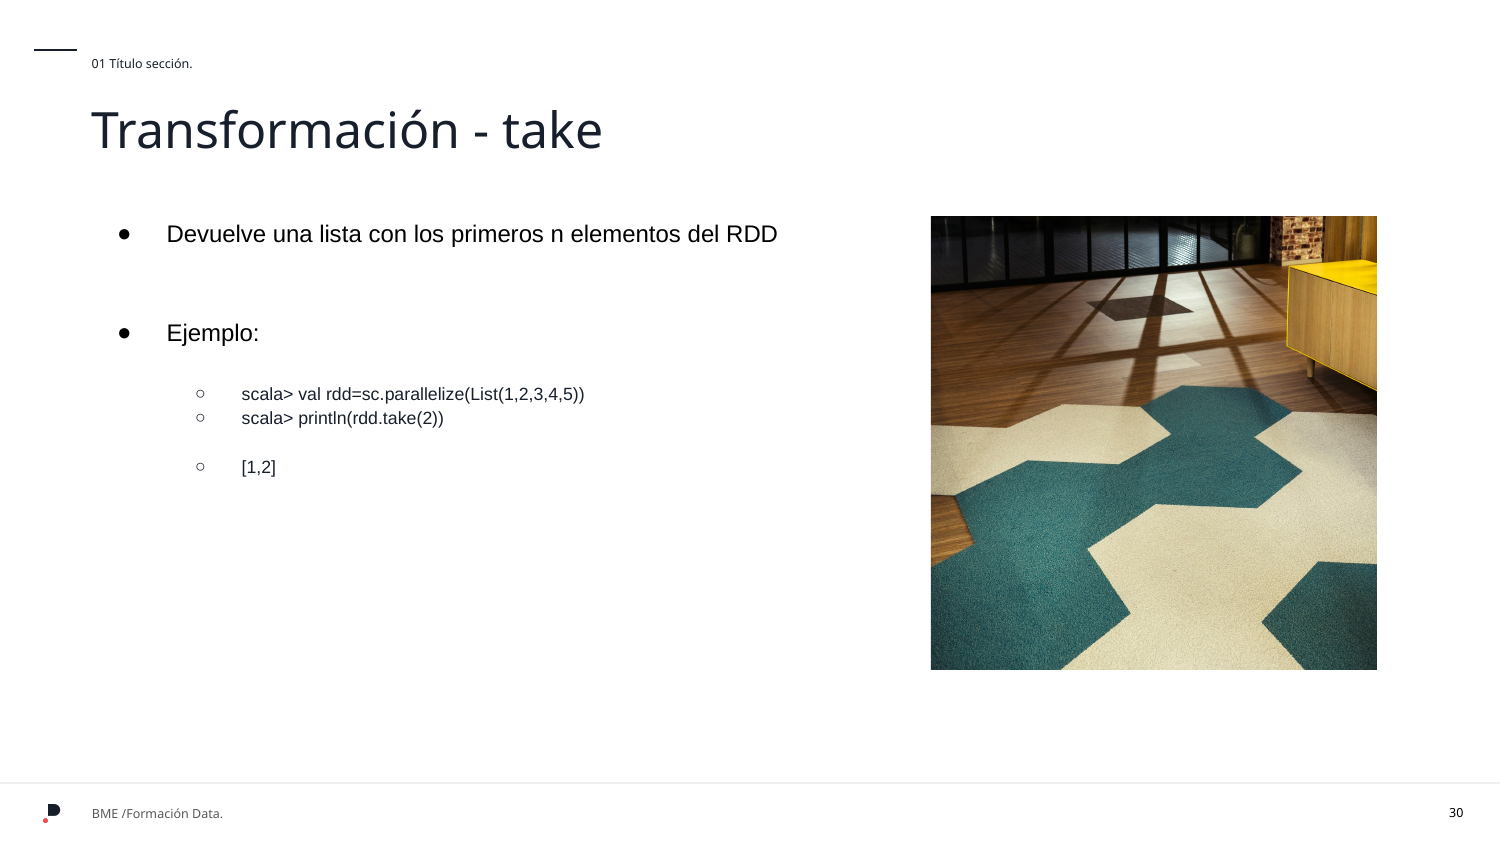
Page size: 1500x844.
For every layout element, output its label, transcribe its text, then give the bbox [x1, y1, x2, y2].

text_box 01 Título sección. [91, 40, 210, 66]
text_box Transformación - take [91, 98, 931, 192]
picture [43, 804, 61, 823]
picture [930, 216, 1378, 671]
list Devuelve una lista con los primeros n elementos del RDD Ejemplo: scala> val rdd=sc.parallelize(List(1,2,3,4,5)) scala> println(rdd.take(2)) [1,2] [91, 214, 868, 673]
